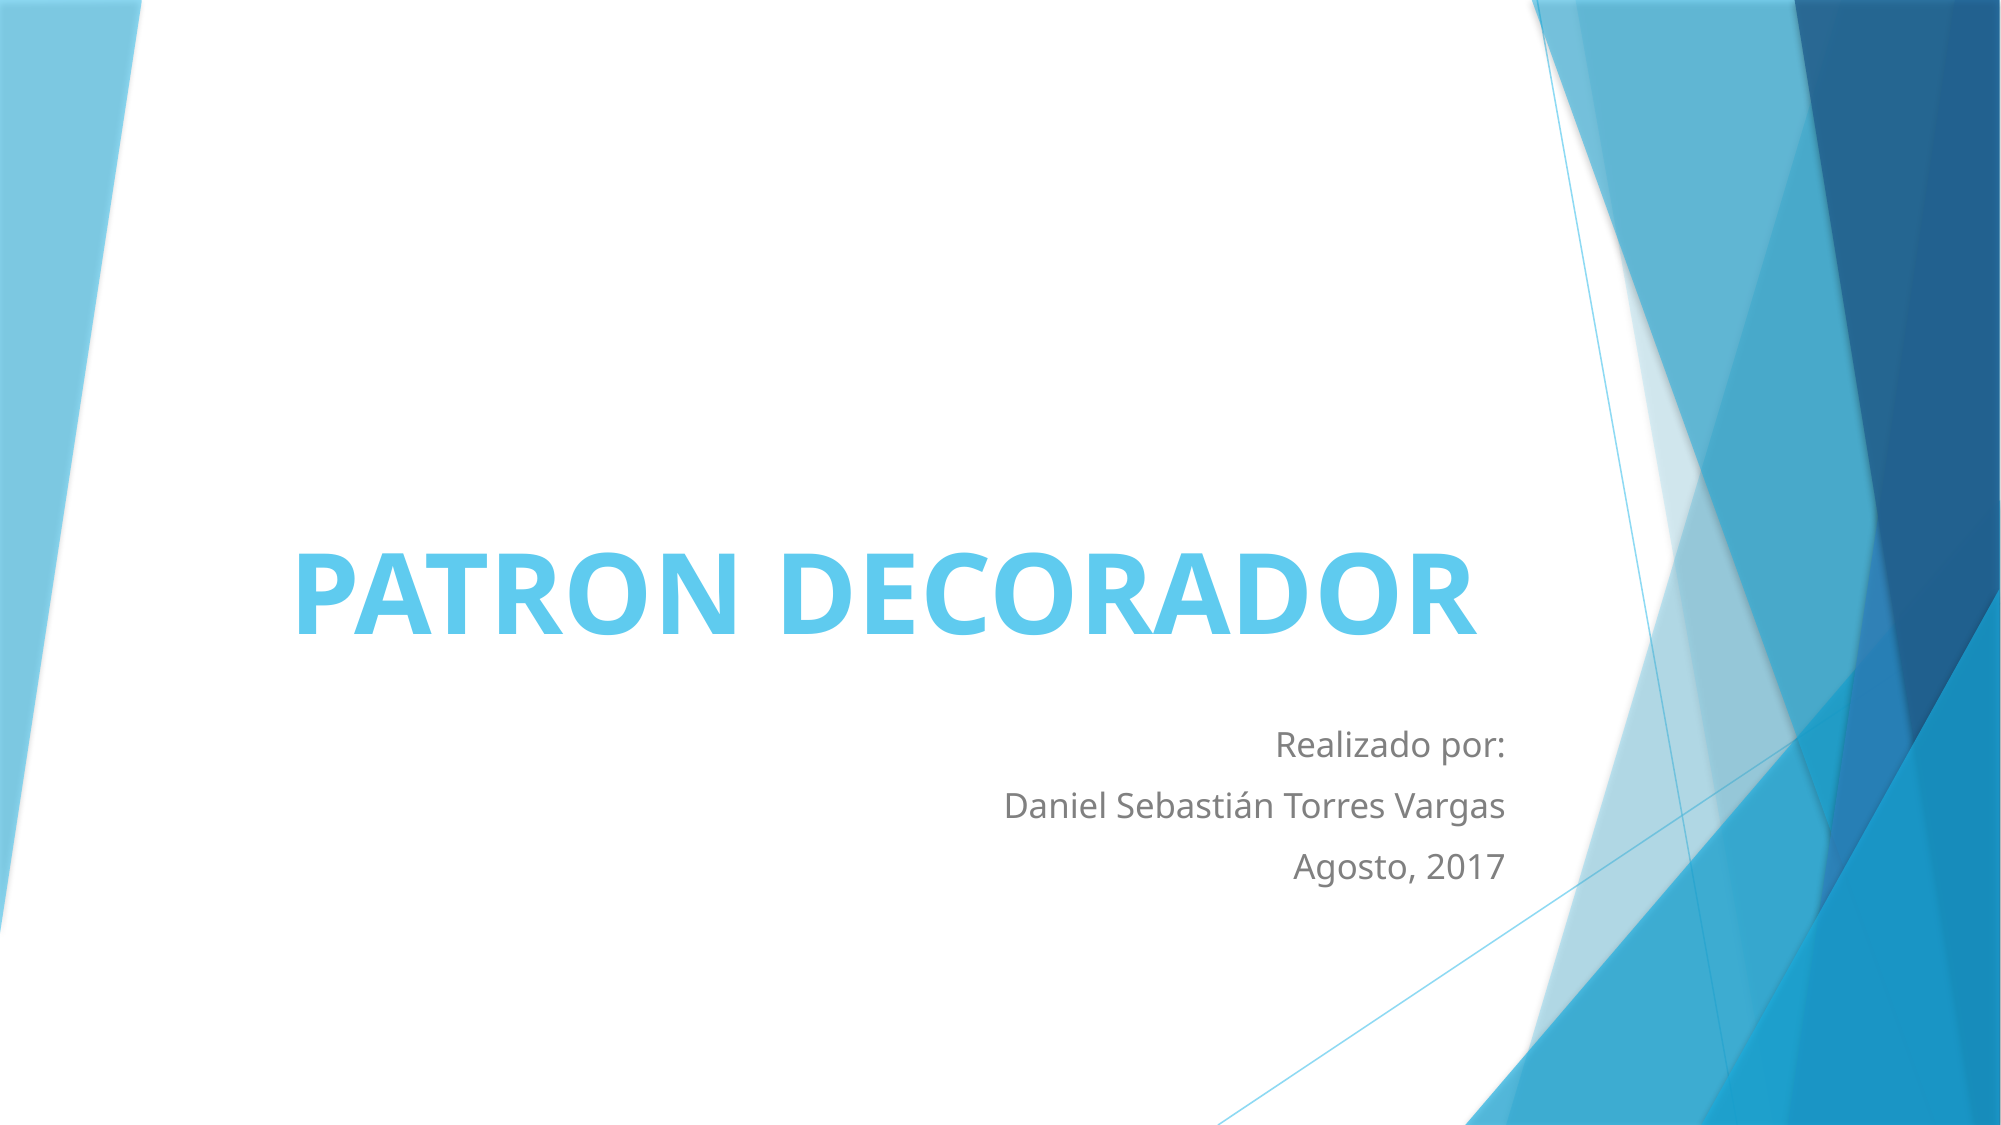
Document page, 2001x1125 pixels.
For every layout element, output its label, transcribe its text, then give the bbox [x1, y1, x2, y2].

subtitle Realizado por: Daniel Sebastián Torres Vargas Agosto, 2017 [247, 715, 1522, 896]
title PATRON DECORADOR [247, 394, 1522, 665]
